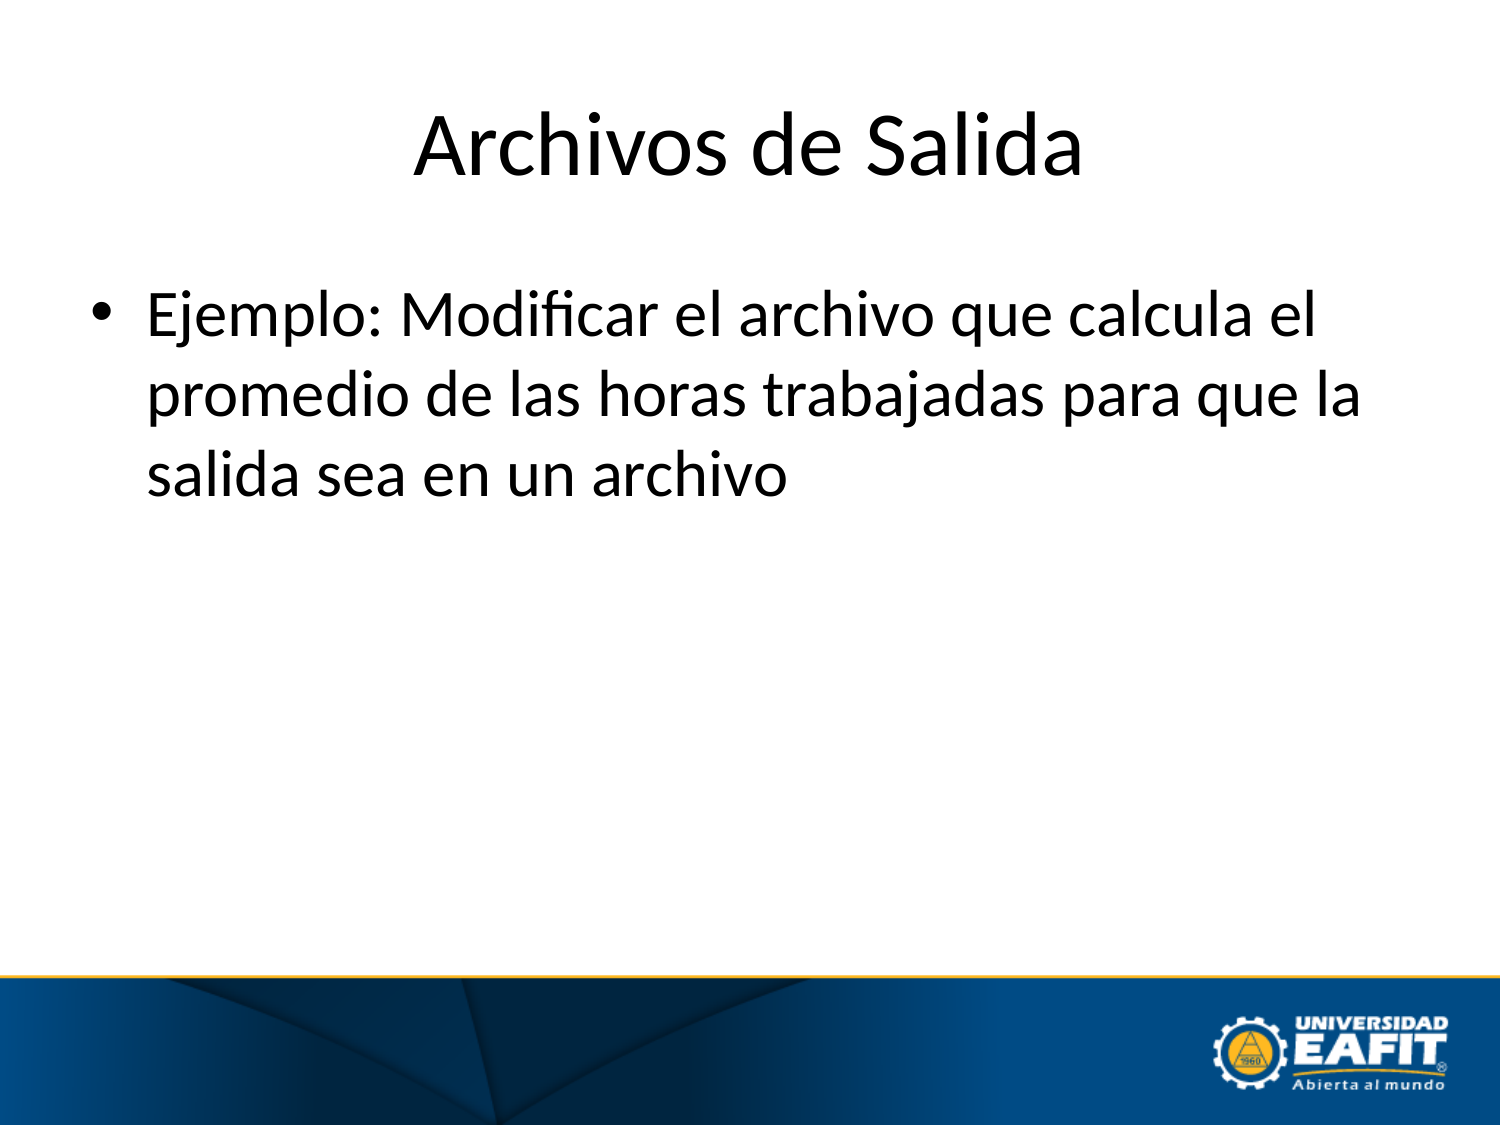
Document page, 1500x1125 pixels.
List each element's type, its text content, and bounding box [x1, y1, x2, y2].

picture [0, 0, 1500, 1125]
title Archivos de Salida [75, 45, 1425, 233]
list Ejemplo: Modificar el archivo que calcula el promedio de las horas trabajadas para que la salida sea en un archivo [75, 262, 1425, 1005]
